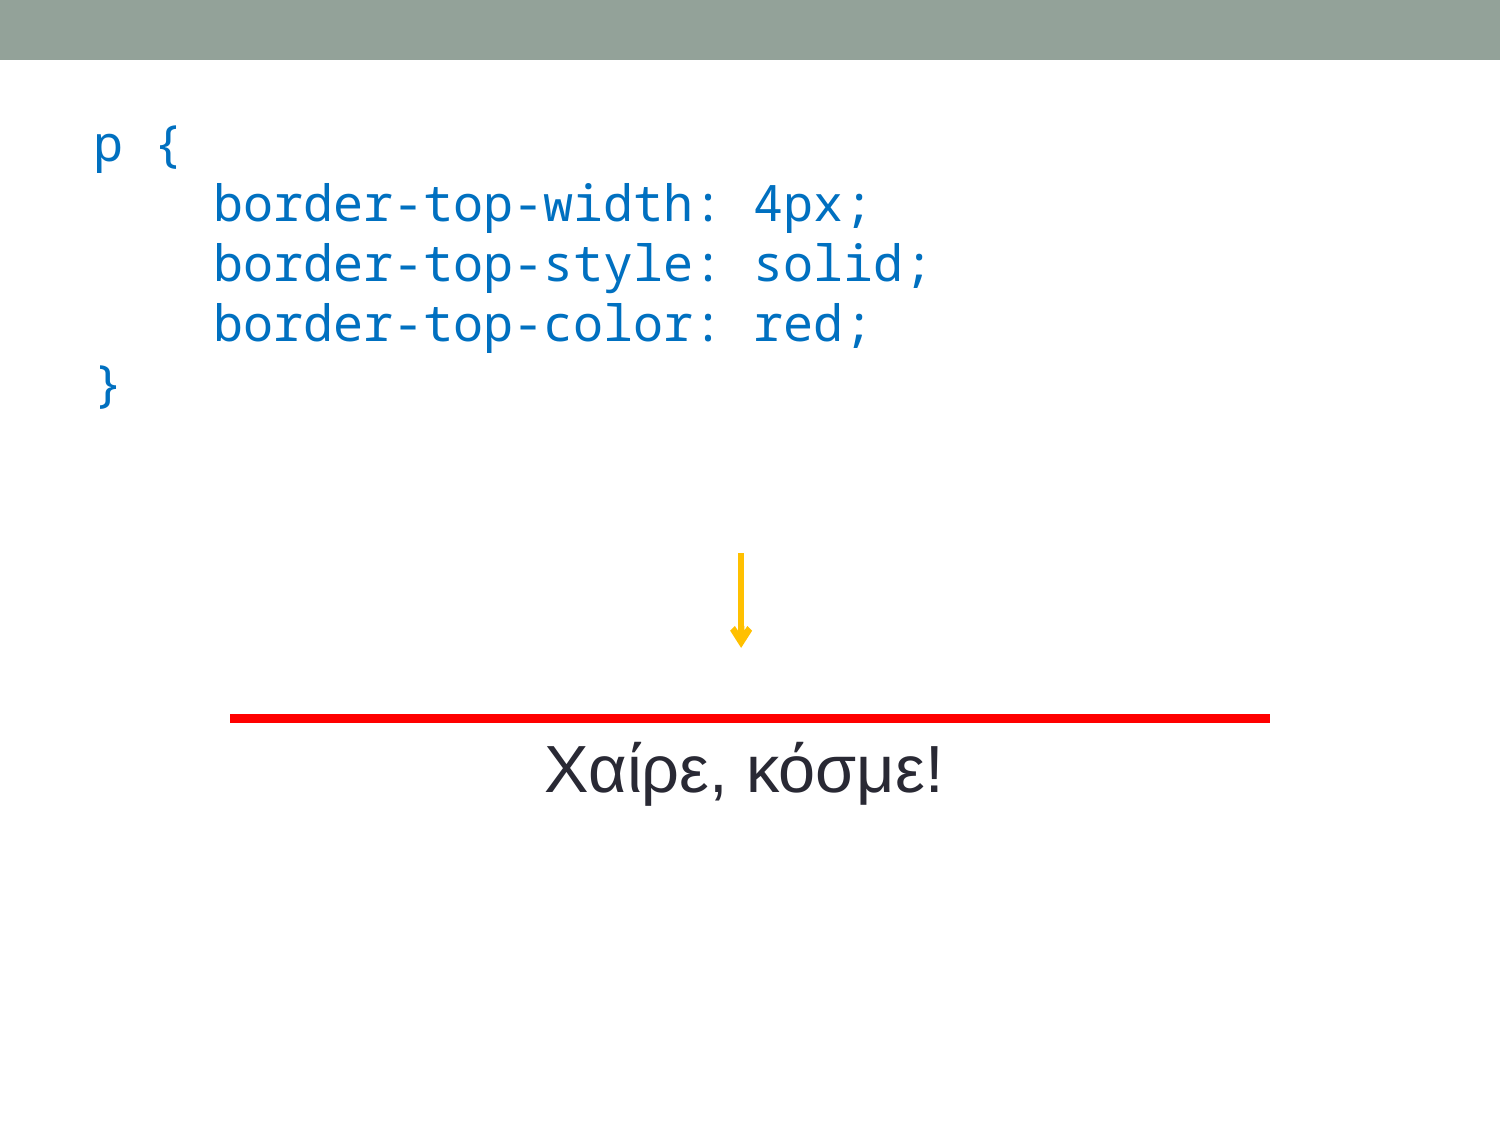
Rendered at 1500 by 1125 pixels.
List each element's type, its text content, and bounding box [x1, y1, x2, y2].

text_box Χαίρε, κόσμε! [230, 723, 1258, 814]
text_box p { border-top-width: 4px; border-top-style: solid; border-top-color: red; } [78, 104, 977, 420]
